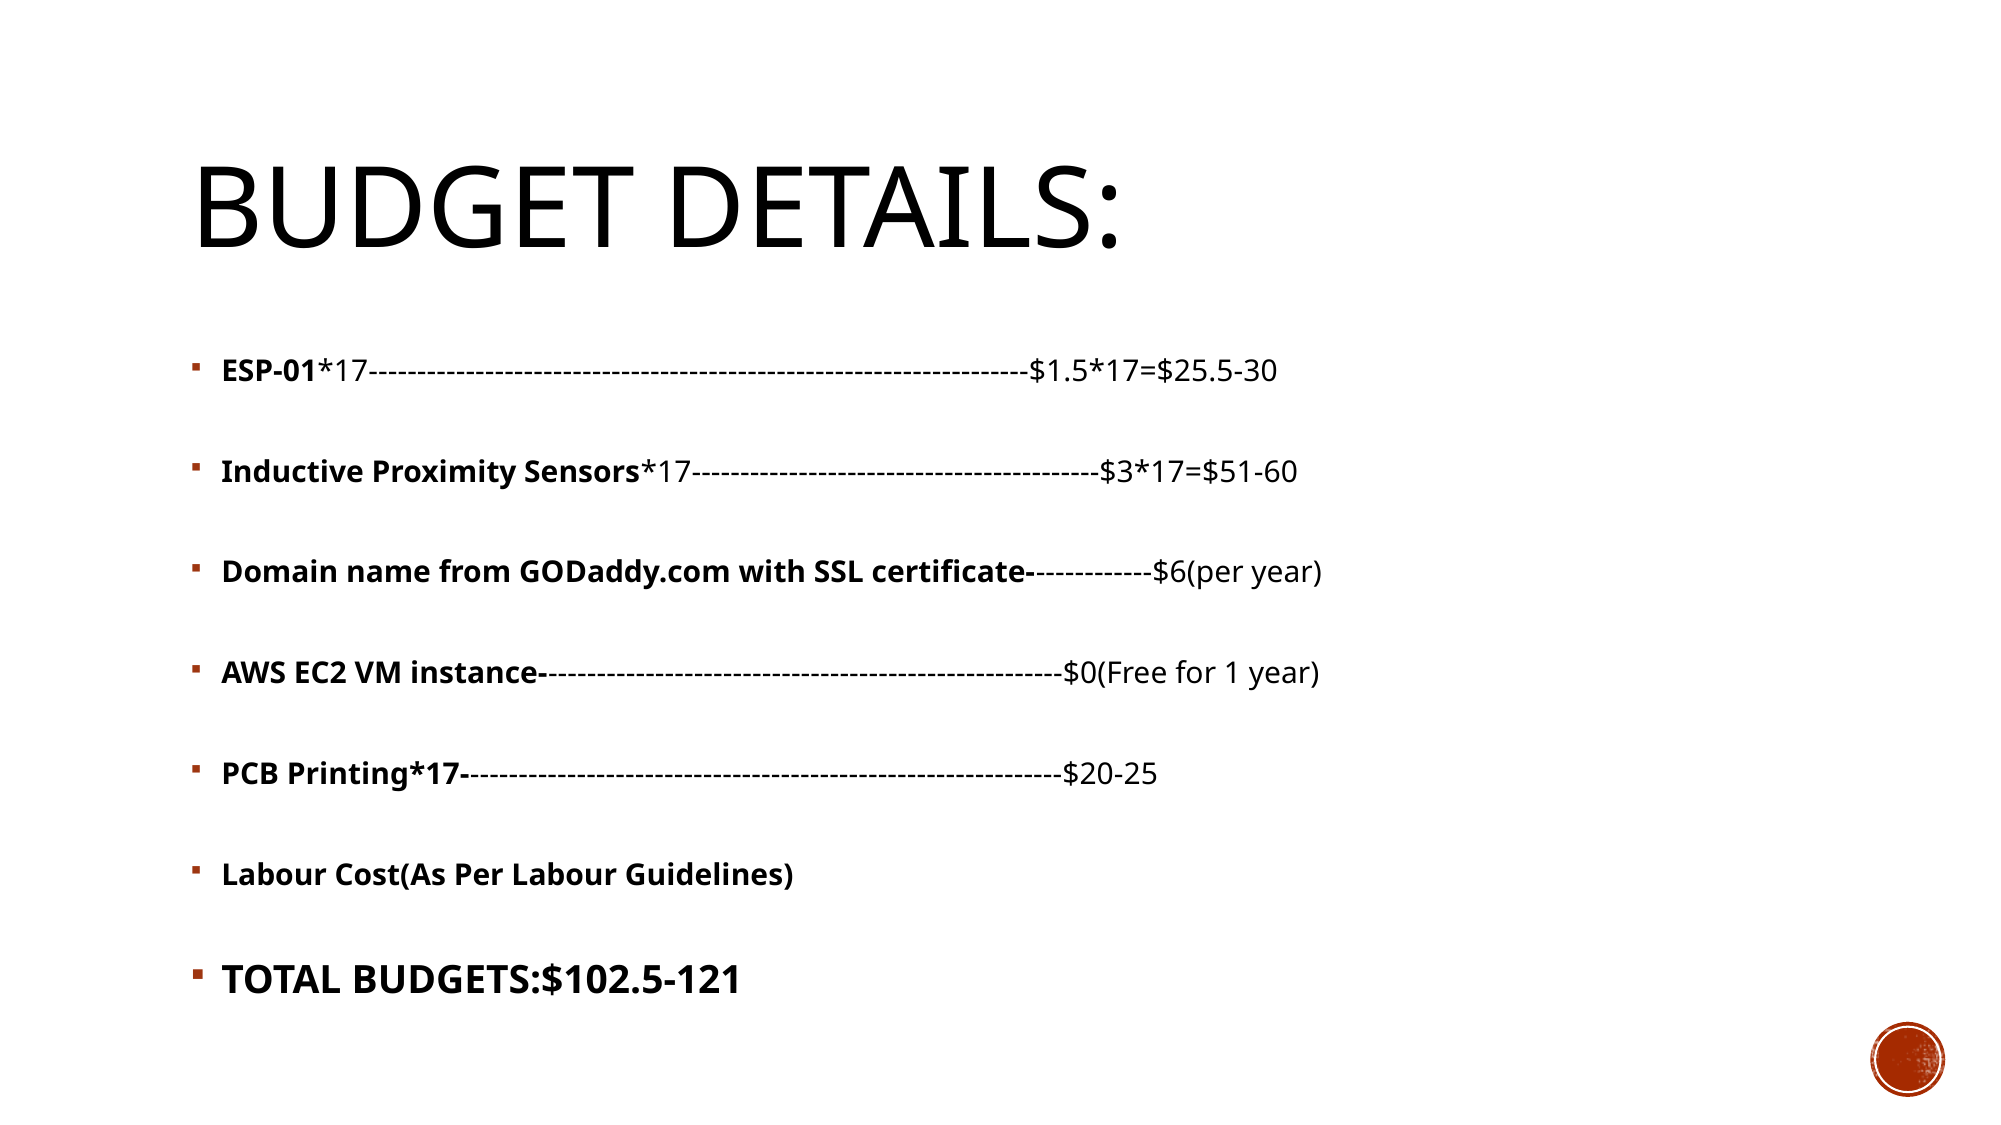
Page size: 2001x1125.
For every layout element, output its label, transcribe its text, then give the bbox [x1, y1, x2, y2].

list ESP-01*17--------------------------------------------------------------------$1.5*17=$25.5-30 Inductive Proximity Sensors*17------------------------------------------$3*17=$51-60 Domain name from GODaddy.com with SSL certificate-------------$6(per year) AWS EC2 VM instance------------------------------------------------------$0(Free for 1 year) PCB Printing*17--------------------------------------------------------------$20-25 Labour Cost(As Per Labour Guidelines) TOTAL BUDGETS:$102.5-121 [175, 348, 1826, 1013]
title BUDGET Details: [175, 79, 1826, 344]
